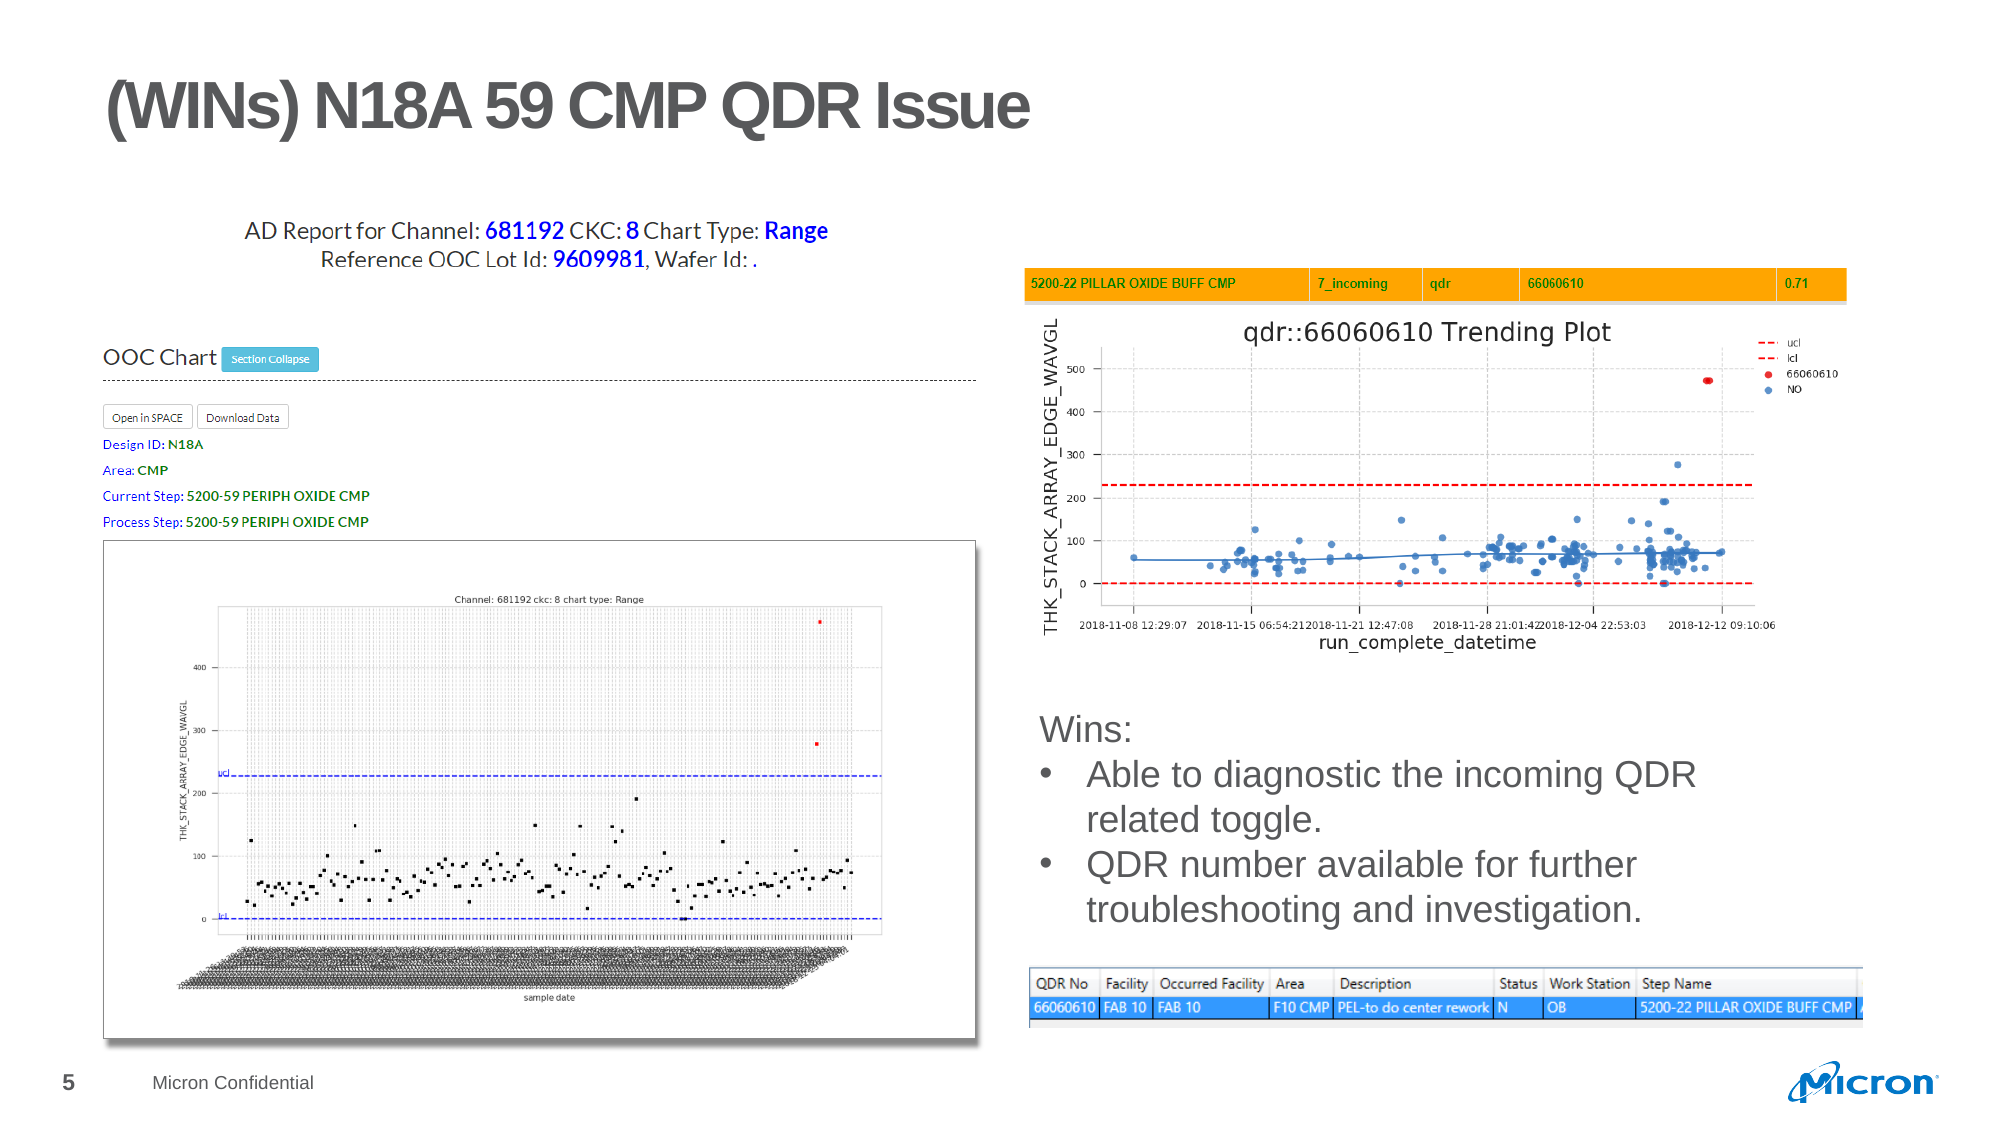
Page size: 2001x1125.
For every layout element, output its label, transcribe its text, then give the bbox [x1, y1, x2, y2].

picture [1788, 1061, 1939, 1103]
text_box Wins: Able to diagnostic the incoming QDR related toggle. QDR number available for further troubleshooting and investigation. [1024, 697, 1833, 938]
picture [20, 199, 1000, 1052]
footer Micron Confidential [138, 1052, 366, 1112]
picture [1024, 268, 1847, 658]
title (WINs) N18A 59 CMP QDR Issue [90, 55, 1816, 159]
slide_number 5 [0, 1051, 138, 1112]
picture [1029, 965, 1863, 1029]
